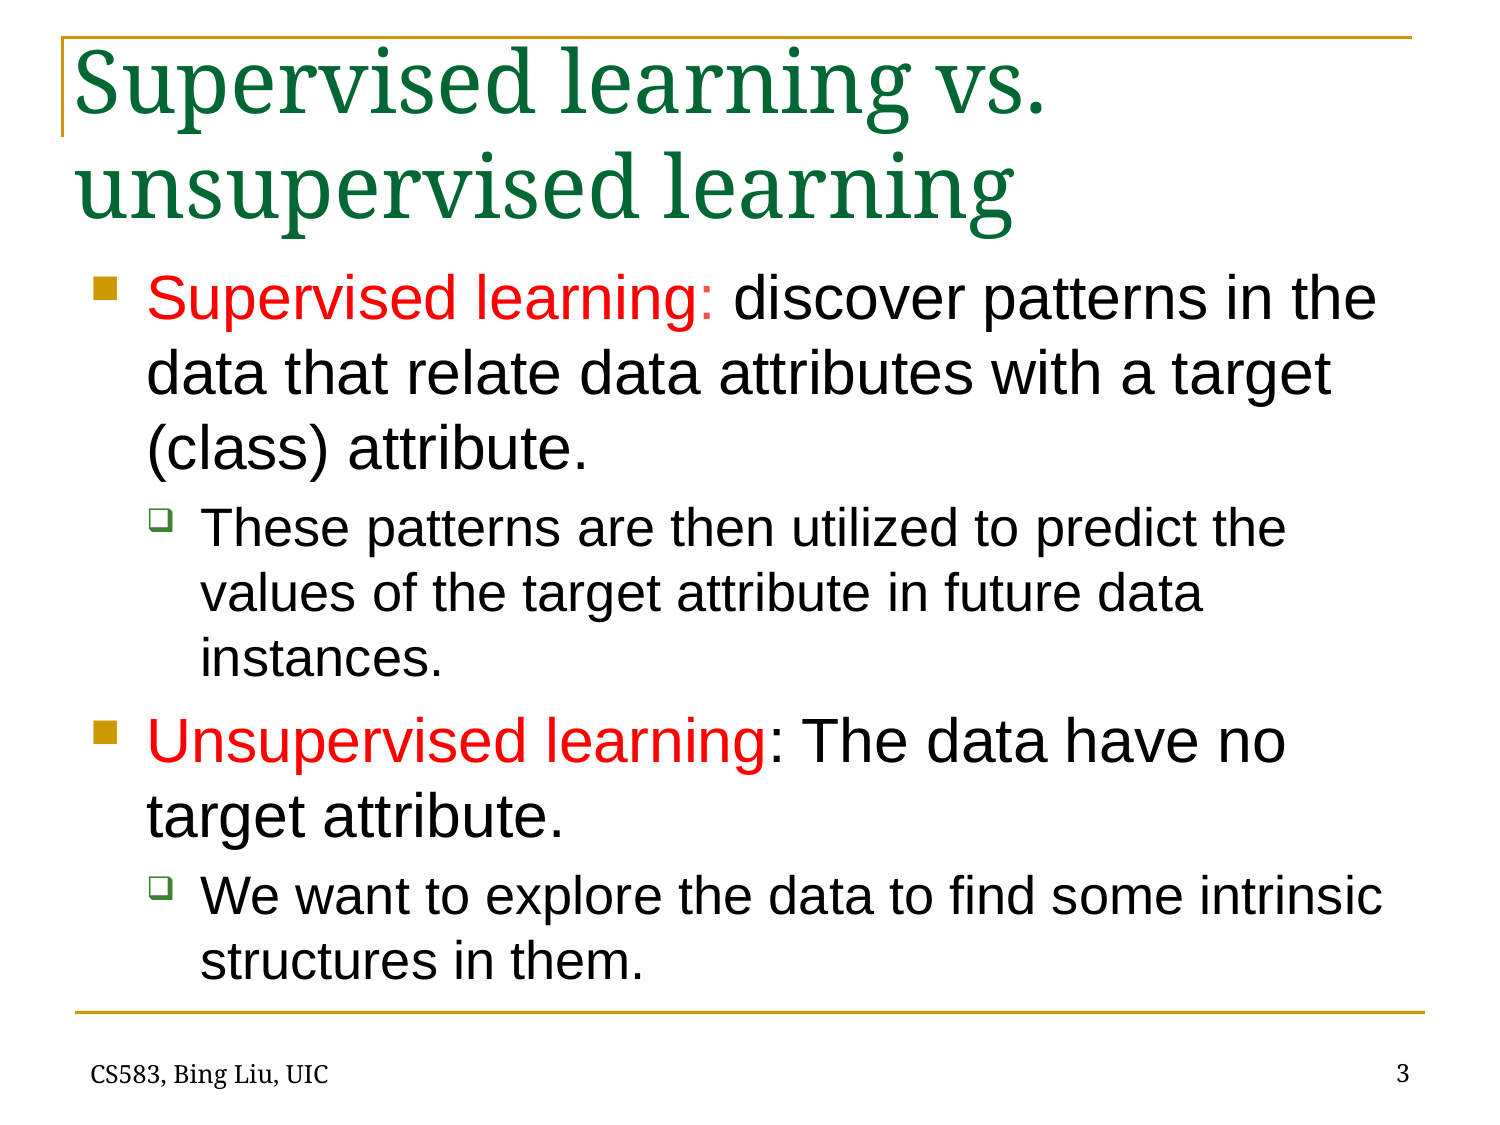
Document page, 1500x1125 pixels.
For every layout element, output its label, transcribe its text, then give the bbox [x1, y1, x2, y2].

slide_number 3 [1074, 1024, 1425, 1100]
footer CS583, Bing Liu, UIC [75, 1025, 988, 1100]
title Supervised learning vs. unsupervised learning [58, 19, 1443, 271]
list Supervised learning: discover patterns in the data that relate data attributes with a target (class) attribute. These patterns are then utilized to predict the values of the target attribute in future data instances. Unsupervised learning: The data have no target attribute. We want to explore the data to find some intrinsic structures in them. [75, 249, 1418, 1022]
